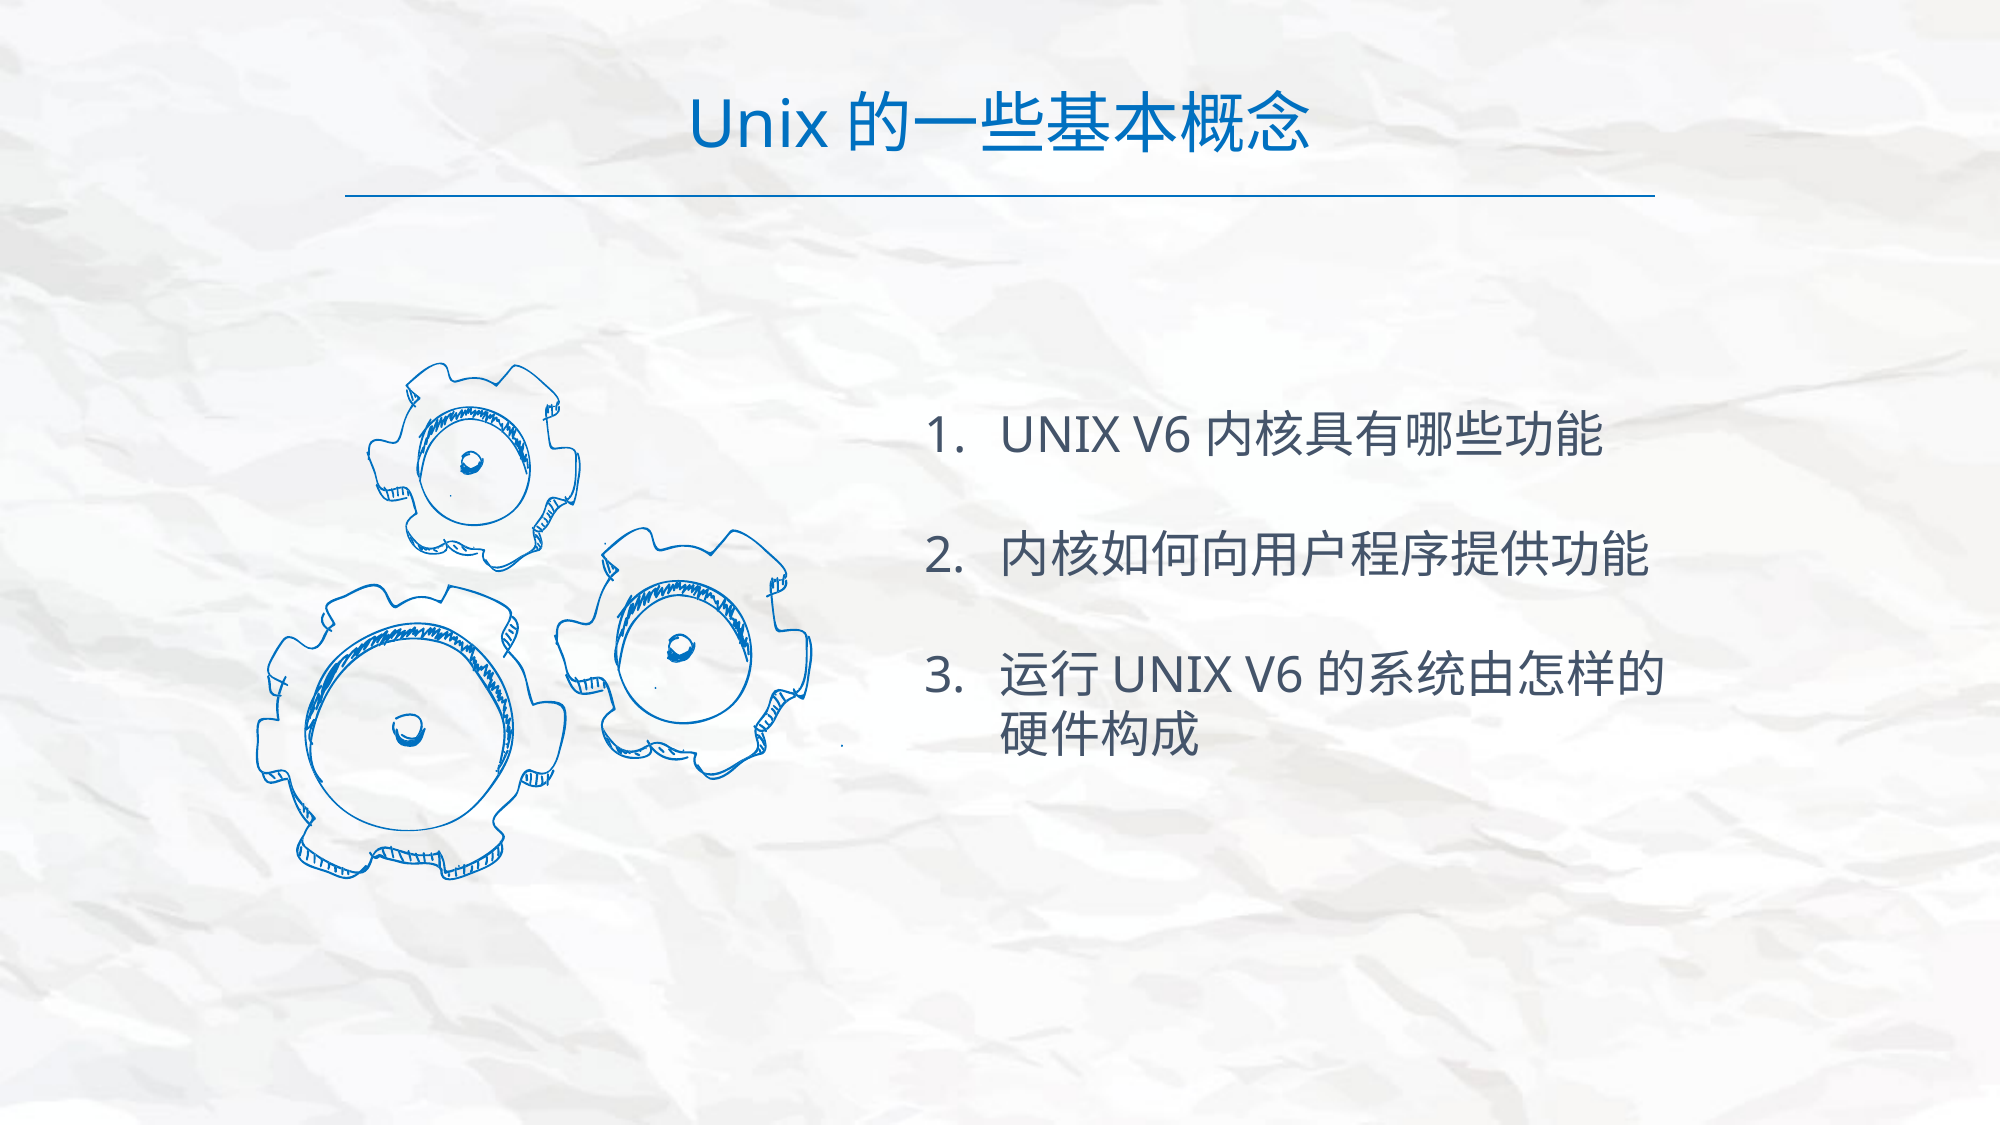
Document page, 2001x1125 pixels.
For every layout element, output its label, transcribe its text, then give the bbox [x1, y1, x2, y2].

text_box UNIX V6内核具有哪些功能 内核如何向用户程序提供功能 运行UNIX V6的系统由怎样的硬件构成 [910, 394, 1699, 770]
text_box Unix的一些基本概念 [672, 73, 1328, 169]
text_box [253, 362, 844, 881]
picture [0, 0, 2000, 1125]
